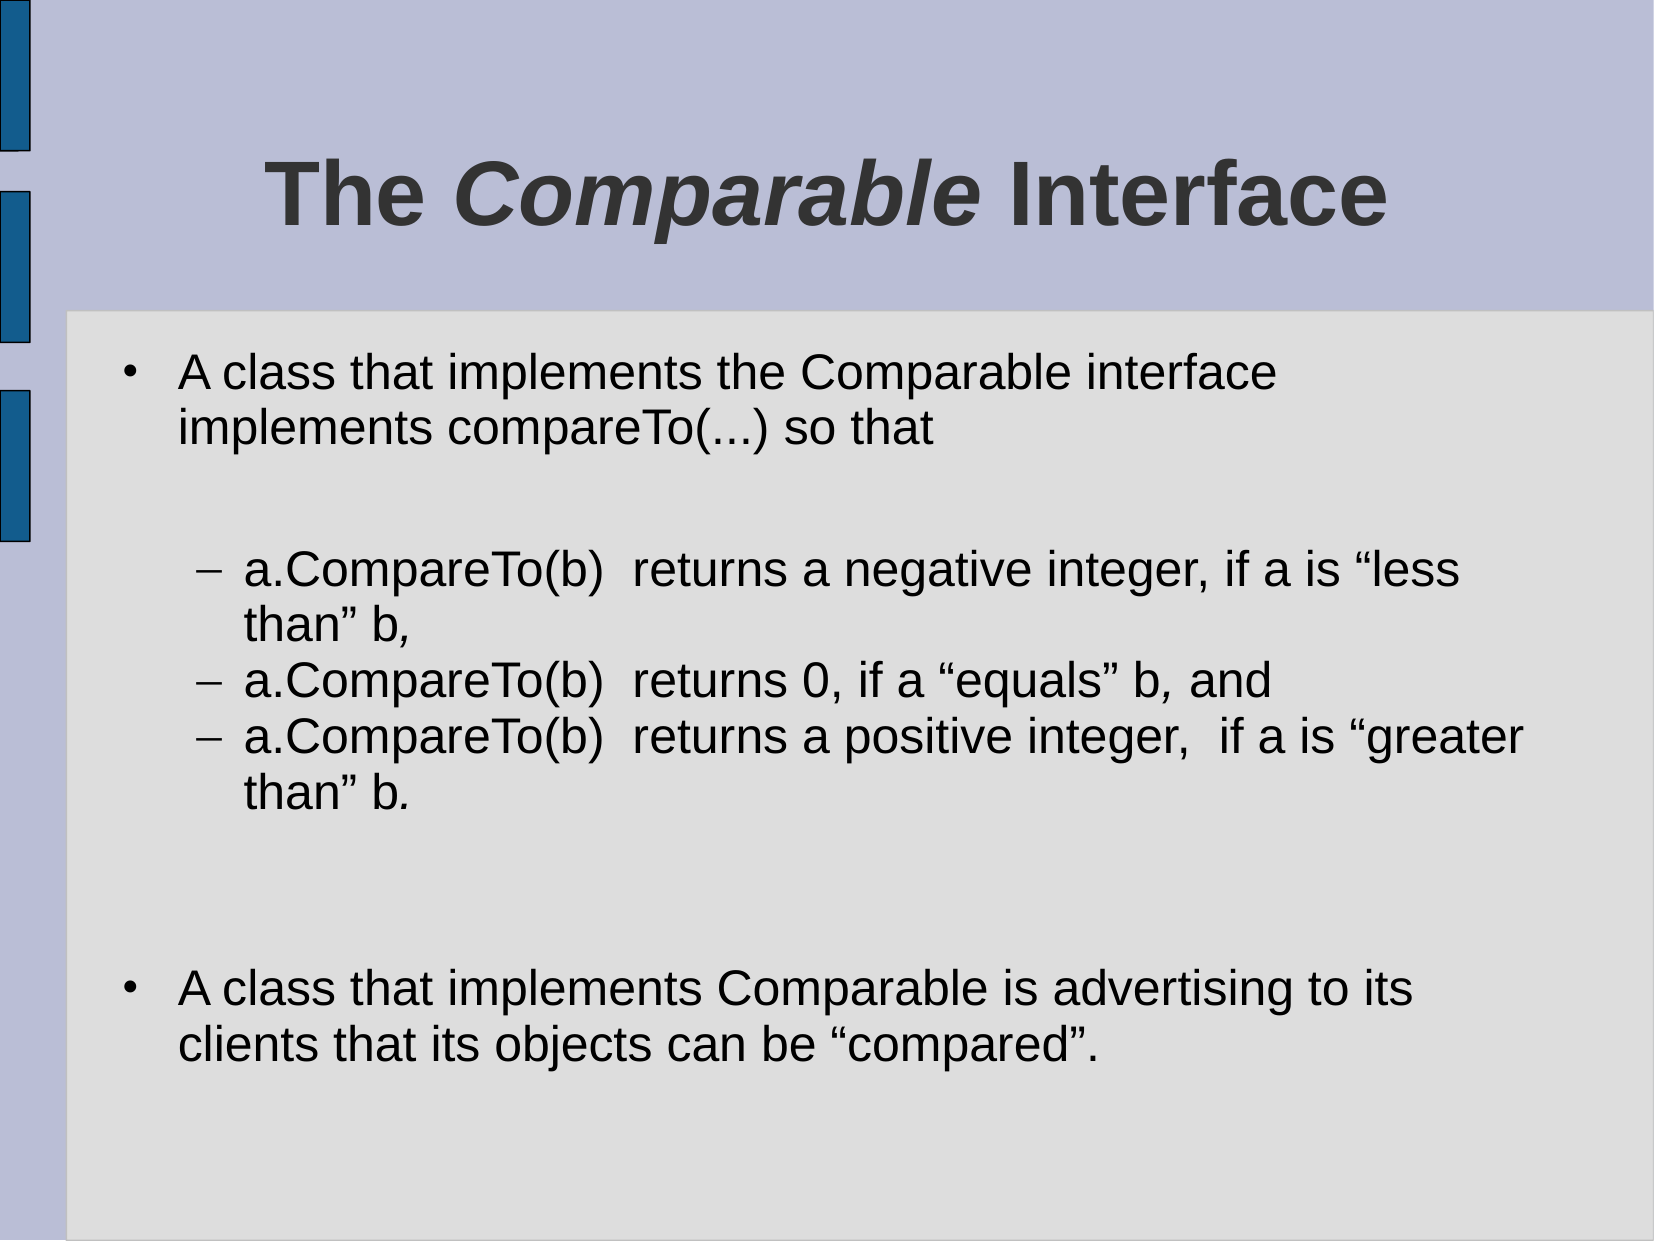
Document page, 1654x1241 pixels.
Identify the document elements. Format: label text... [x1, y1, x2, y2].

title The Comparable Interface [121, 90, 1534, 298]
list A class that implements the Comparable interface implements compareTo(...) so that a.CompareTo(b) returns a negative integer, if a is “less than” b, a.CompareTo(b) returns 0, if a “equals” b, and a.CompareTo(b) returns a positive integer, if a is “greater than” b. A class that implements Comparable is advertising to its clients that its objects can be “compared”. [121, 344, 1534, 1126]
